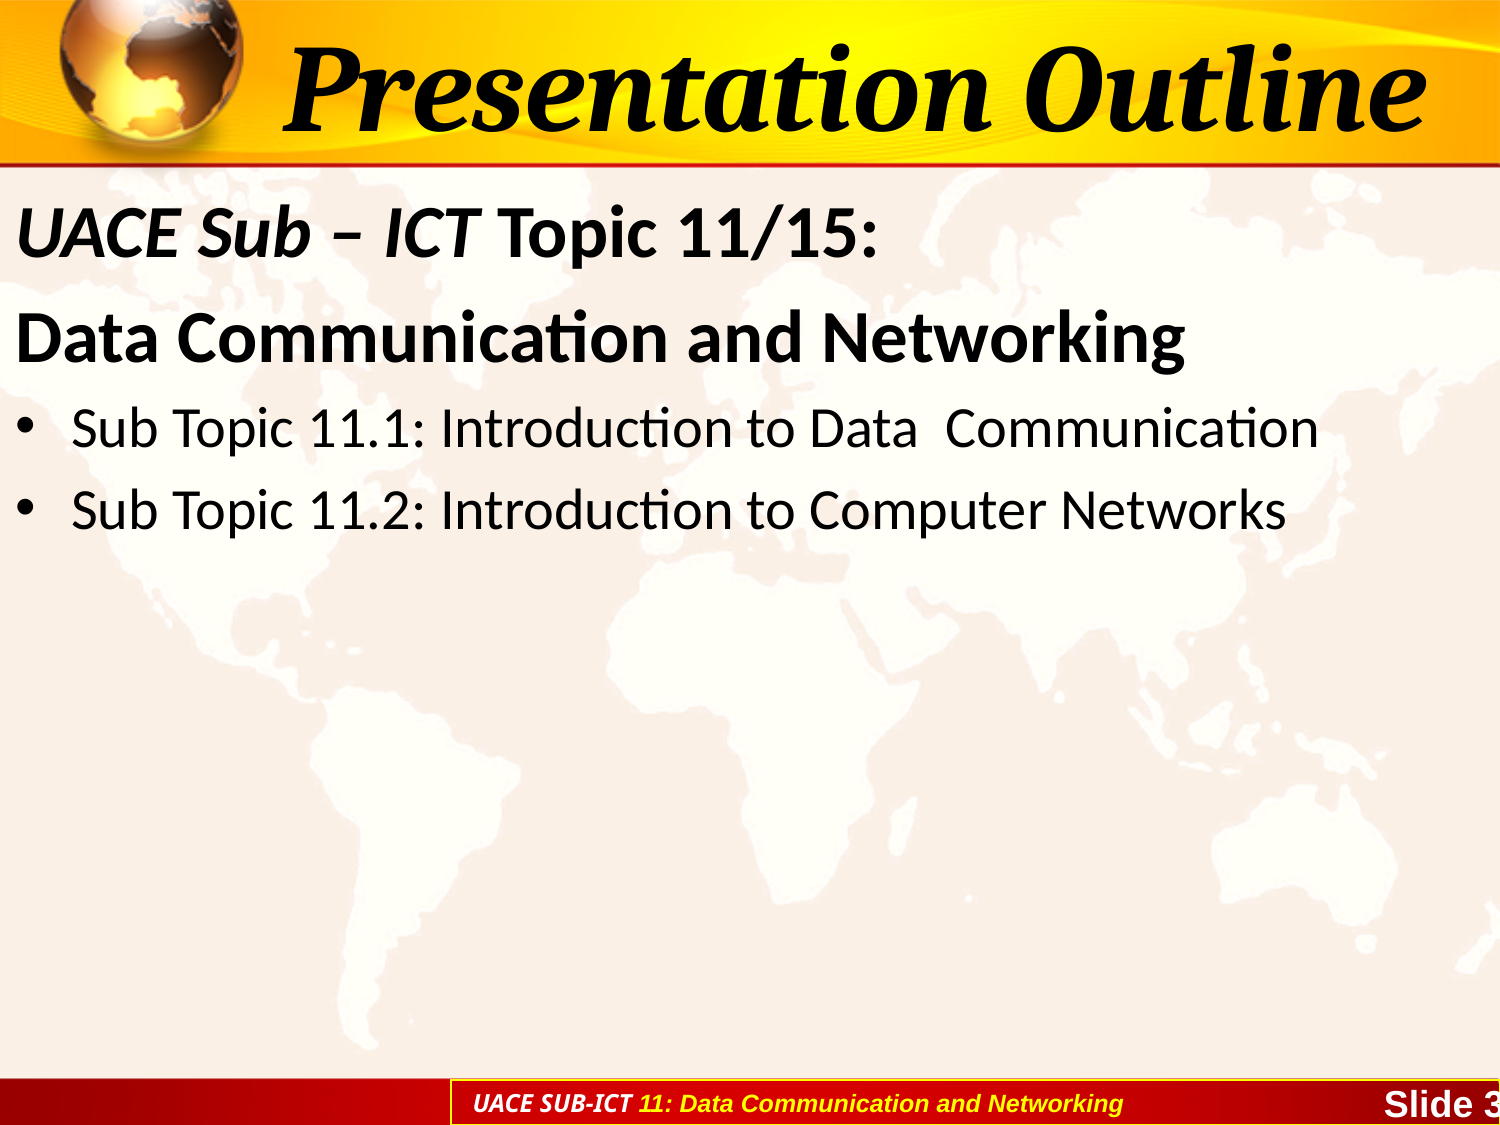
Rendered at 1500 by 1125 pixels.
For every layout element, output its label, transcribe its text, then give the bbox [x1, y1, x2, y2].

picture [452, 1081, 1499, 1124]
title Presentation Outline [212, 0, 1500, 163]
picture [0, 0, 1500, 174]
picture [0, 1081, 450, 1125]
list UACE Sub – ICT Topic 11/15: Data Communication and Networking Sub Topic 11.1: Introduction to Data Communication Sub Topic 11.2: Introduction to Computer Networks [0, 174, 1500, 1081]
